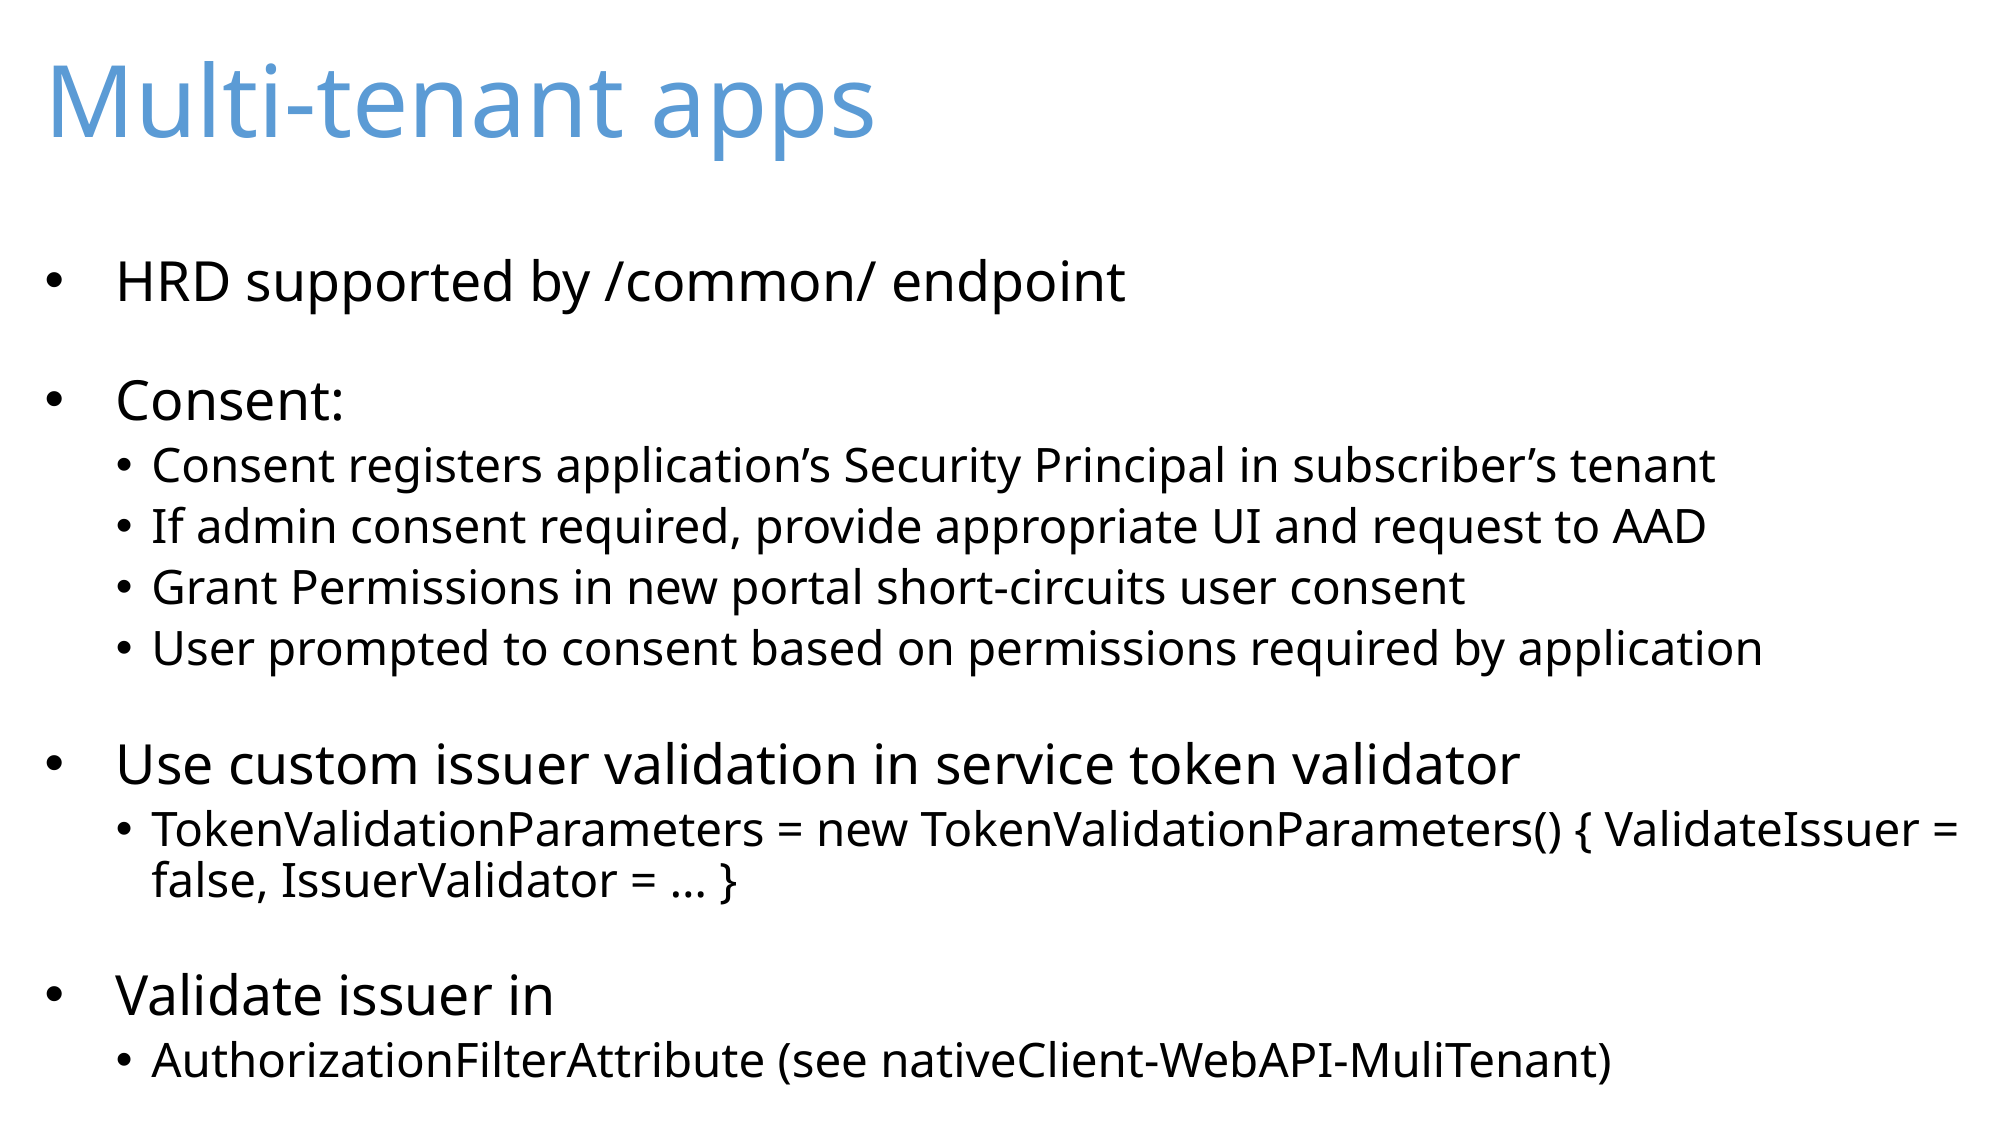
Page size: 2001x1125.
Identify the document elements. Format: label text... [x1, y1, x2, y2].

title Multi-tenant apps [29, 29, 1979, 181]
list HRD supported by /common/ endpoint Consent: Consent registers application’s Security Principal in subscriber’s tenant If admin consent required, provide appropriate UI and request to AAD Grant Permissions in new portal short-circuits user consent User prompted to consent based on permissions required by application Use custom issuer validation in service token validator TokenValidationParameters = new TokenValidationParameters() { ValidateIssuer = false, IssuerValidator = … } Validate issuer in AuthorizationFilterAttribute (see nativeClient-WebAPI-MuliTenant) [29, 205, 1979, 1101]
